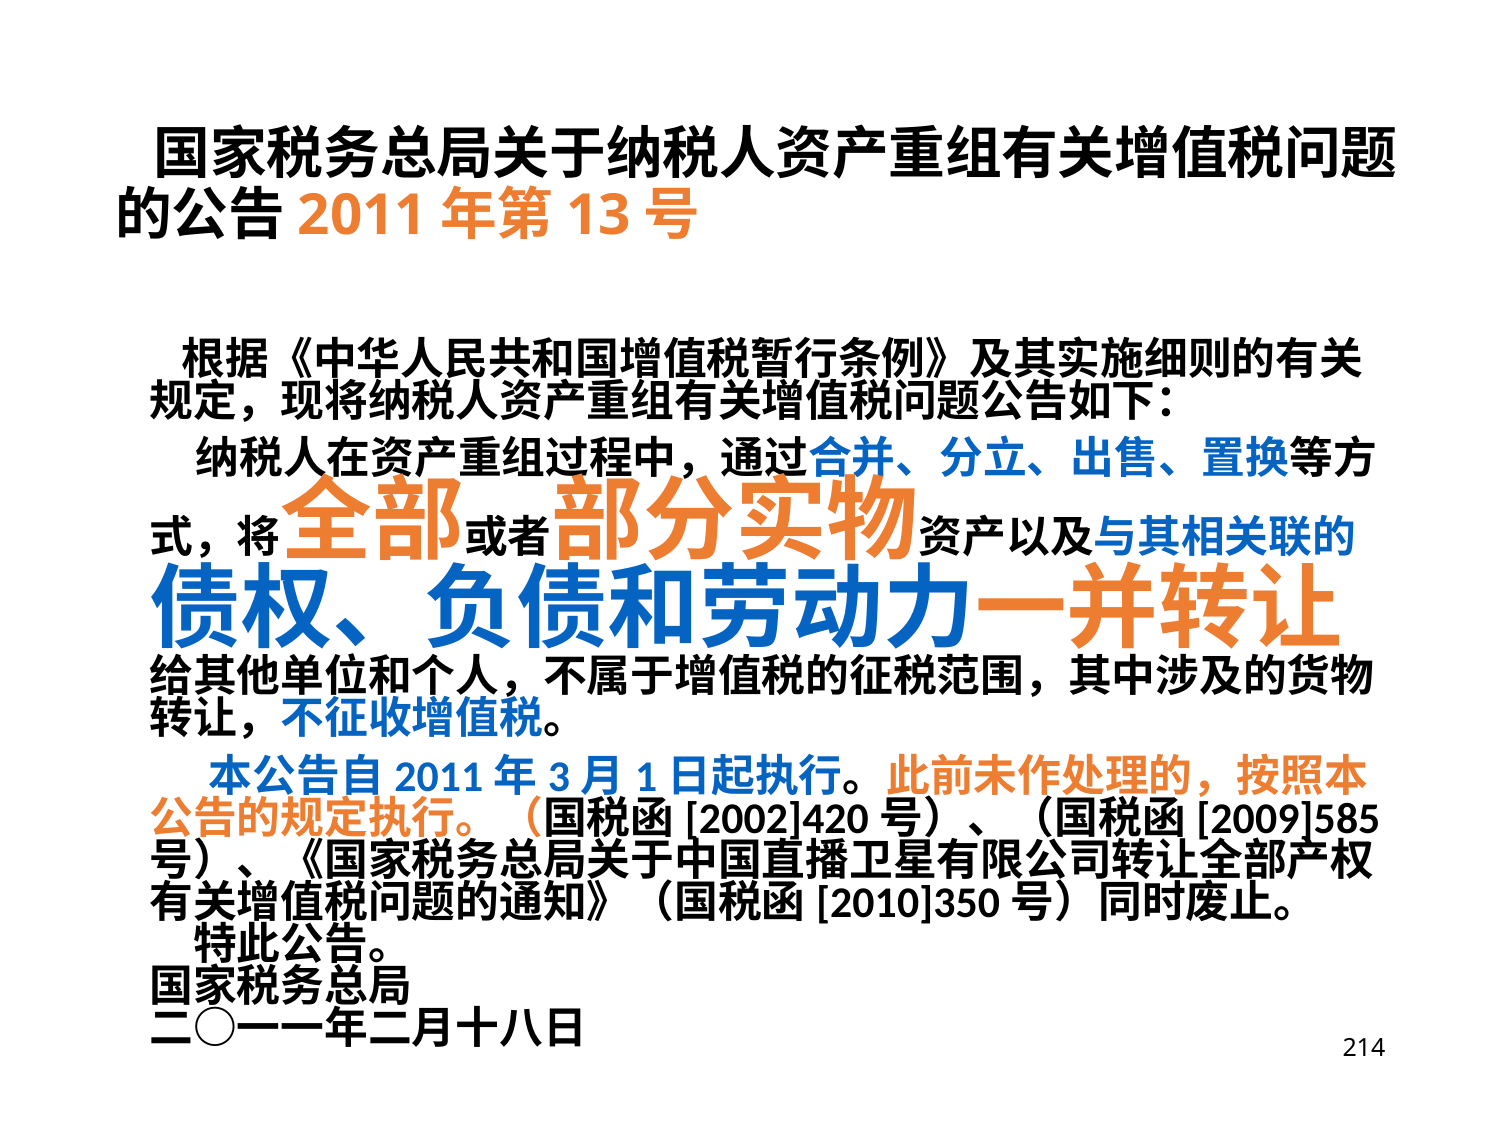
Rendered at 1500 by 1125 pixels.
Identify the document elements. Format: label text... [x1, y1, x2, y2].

list 根据《中华人民共和国增值税暂行条例》及其实施细则的有关规定，现将纳税人资产重组有关增值税问题公告如下： 纳税人在资产重组过程中，通过合并、分立、出售、置换等方式，将全部或者部分实物资产以及与其相关联的债权、负债和劳动力一并转让给其他单位和个人，不属于增值税的征税范围，其中涉及的货物转让，不征收增值税。 本公告自2011年3月1日起执行。此前未作处理的，按照本公告的规定执行。（国税函[2002]420号）、（国税函[2009]585号）、《国家税务总局关于中国直播卫星有限公司转让全部产权有关增值税问题的通知》（国税函[2010]350号）同时废止。 特此公告。 国家税务总局 二○一一年二月十八日 [106, 275, 1400, 1004]
text_box 214 [1074, 1024, 1400, 1103]
title 国家税务总局关于纳税人资产重组有关增值税问题的公告2011年第13号 [100, 54, 1413, 255]
